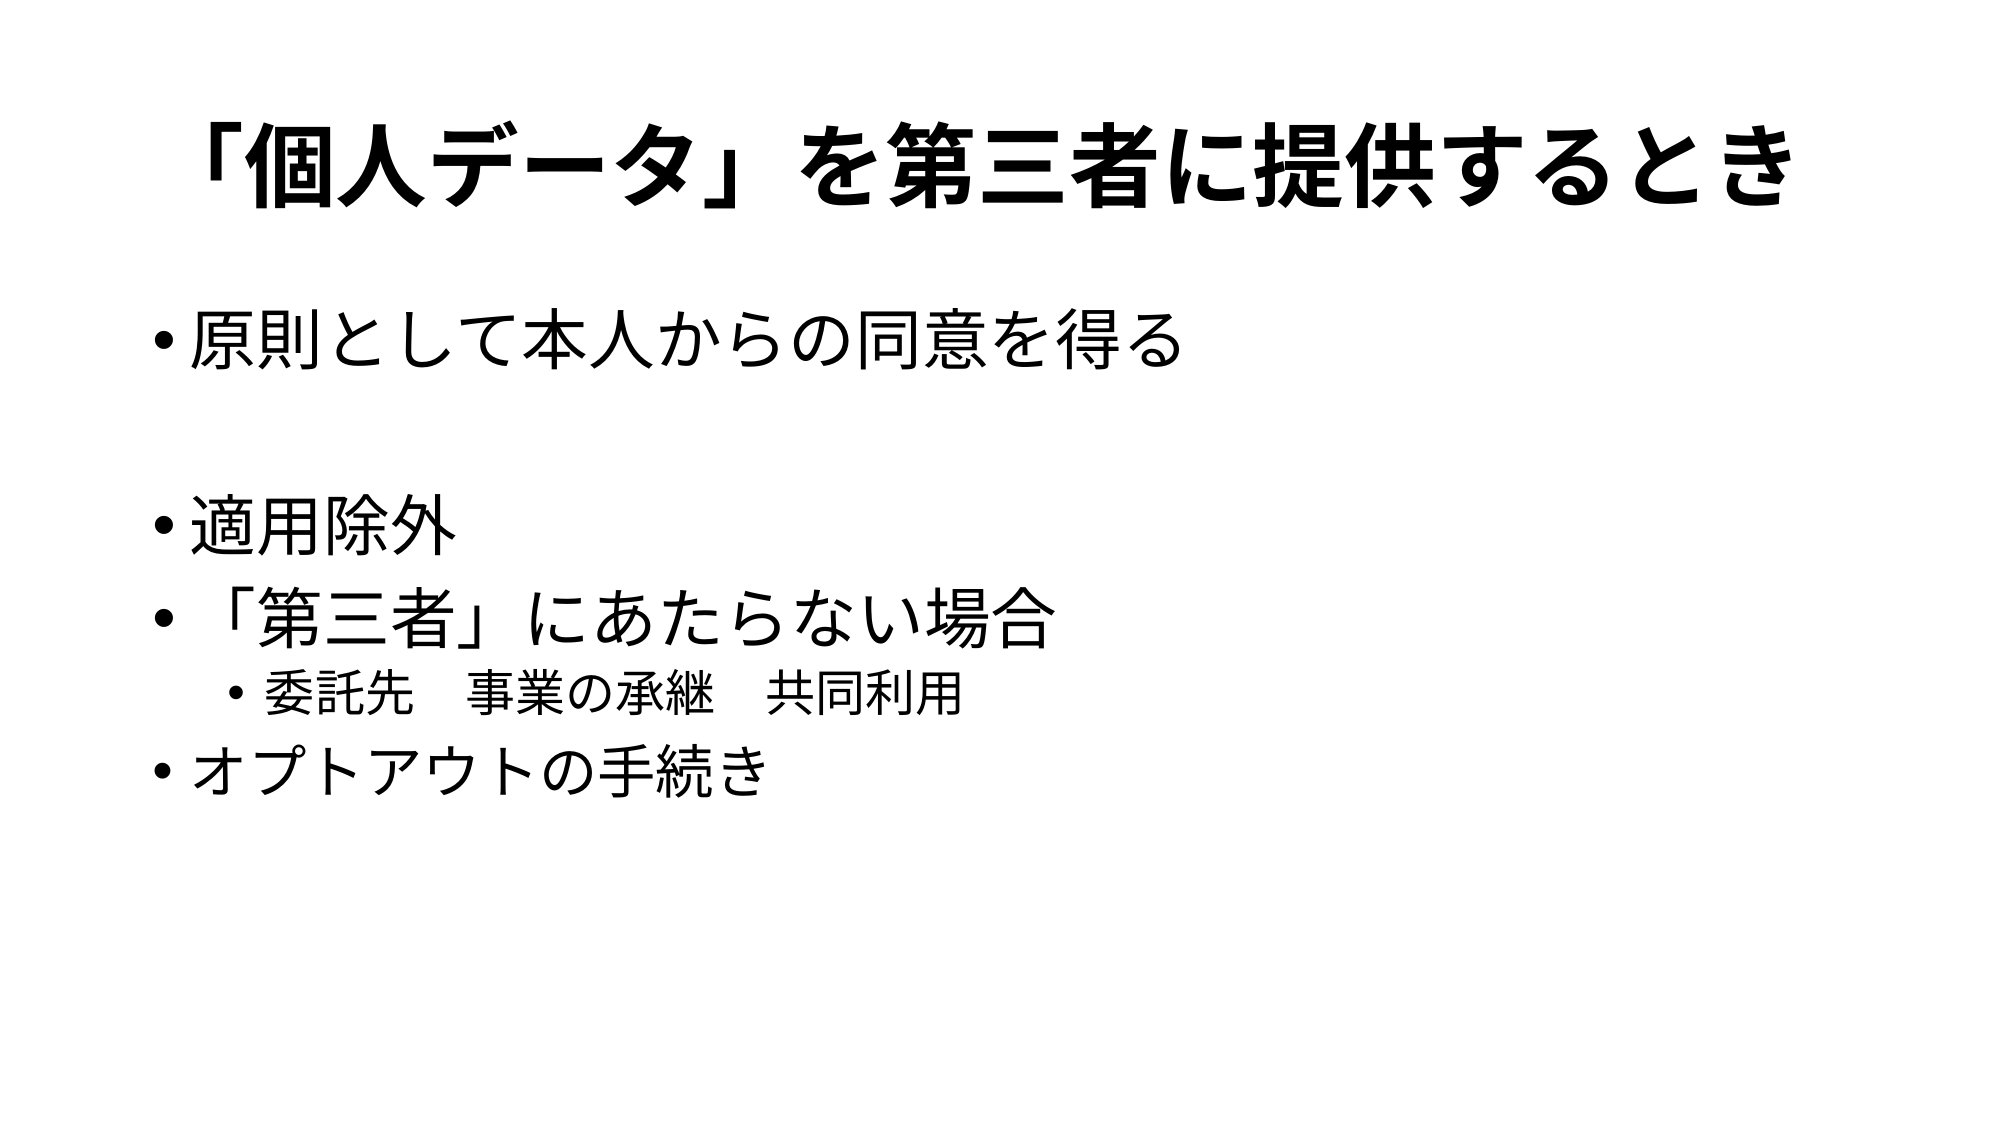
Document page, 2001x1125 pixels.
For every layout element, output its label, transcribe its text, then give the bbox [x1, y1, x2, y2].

title 「個人データ」を第三者に提供するとき [137, 62, 1863, 280]
list 原則として本人からの同意を得る 適用除外 「第三者」にあたらない場合 委託先 事業の承継 共同利用 オプトアウトの手続き [137, 299, 1863, 1014]
